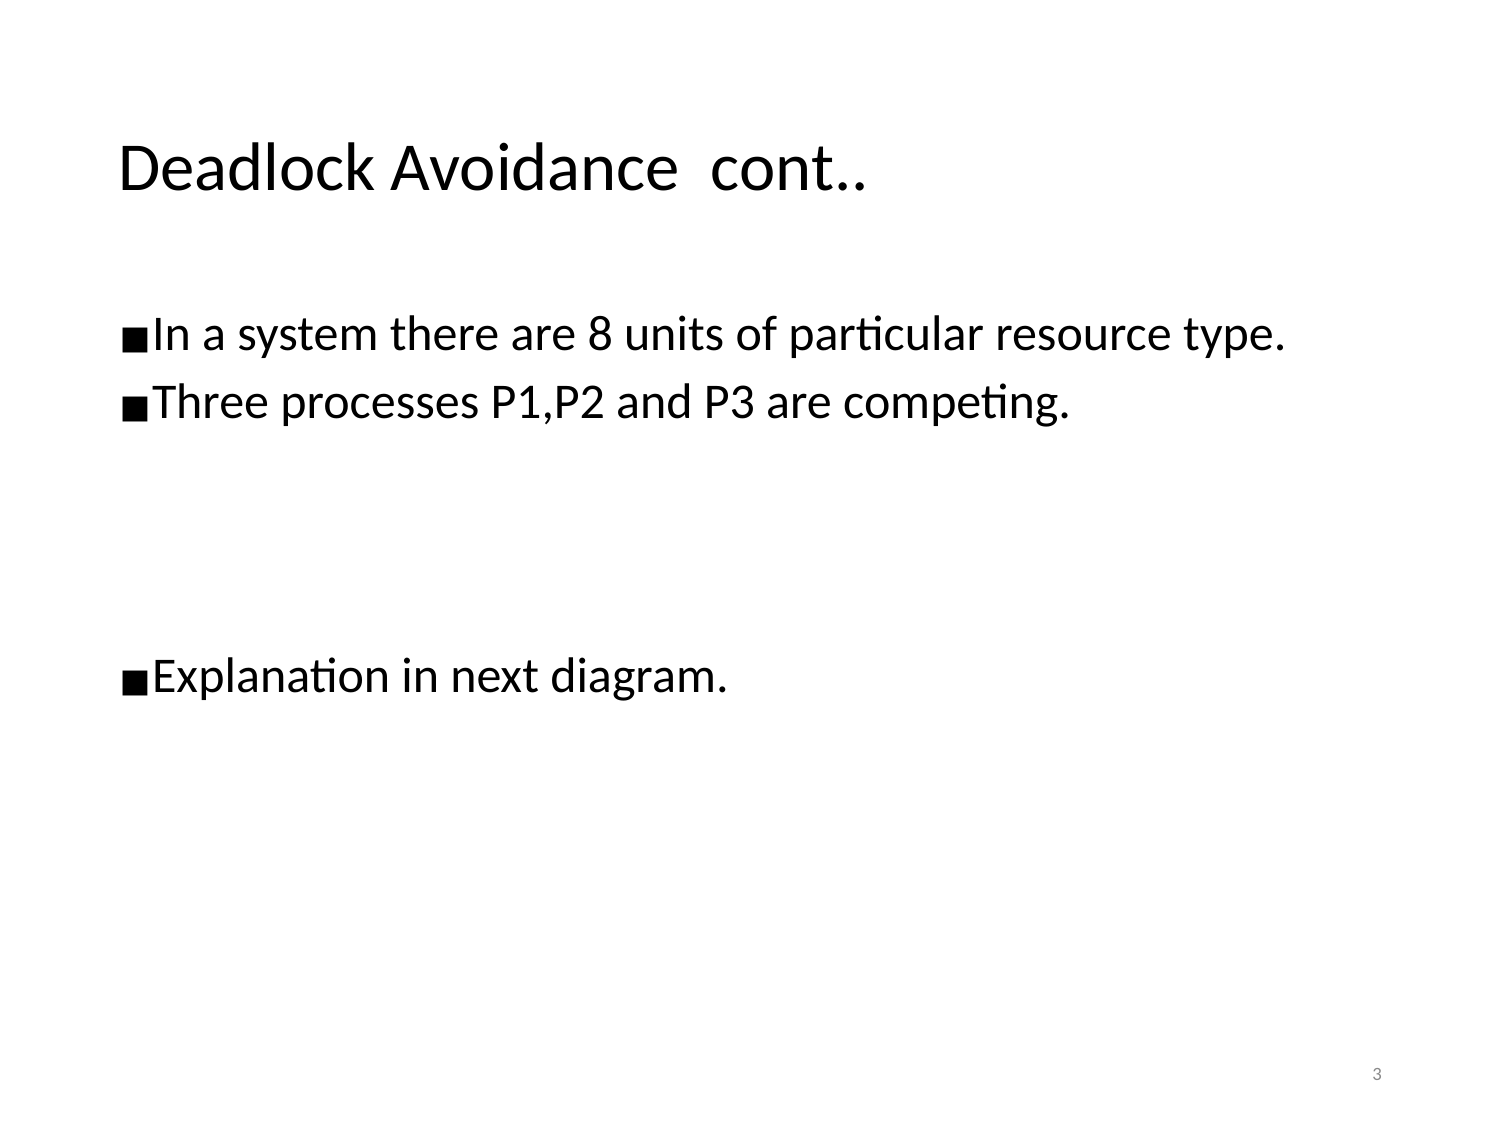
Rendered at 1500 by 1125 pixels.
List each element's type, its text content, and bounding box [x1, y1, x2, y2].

title Deadlock Avoidance cont.. [103, 59, 1397, 278]
list In a system there are 8 units of particular resource type. Three processes P1,P2 and P3 are competing. Explanation in next diagram. [103, 299, 1397, 1014]
text_box ‹#› [1059, 1042, 1397, 1103]
